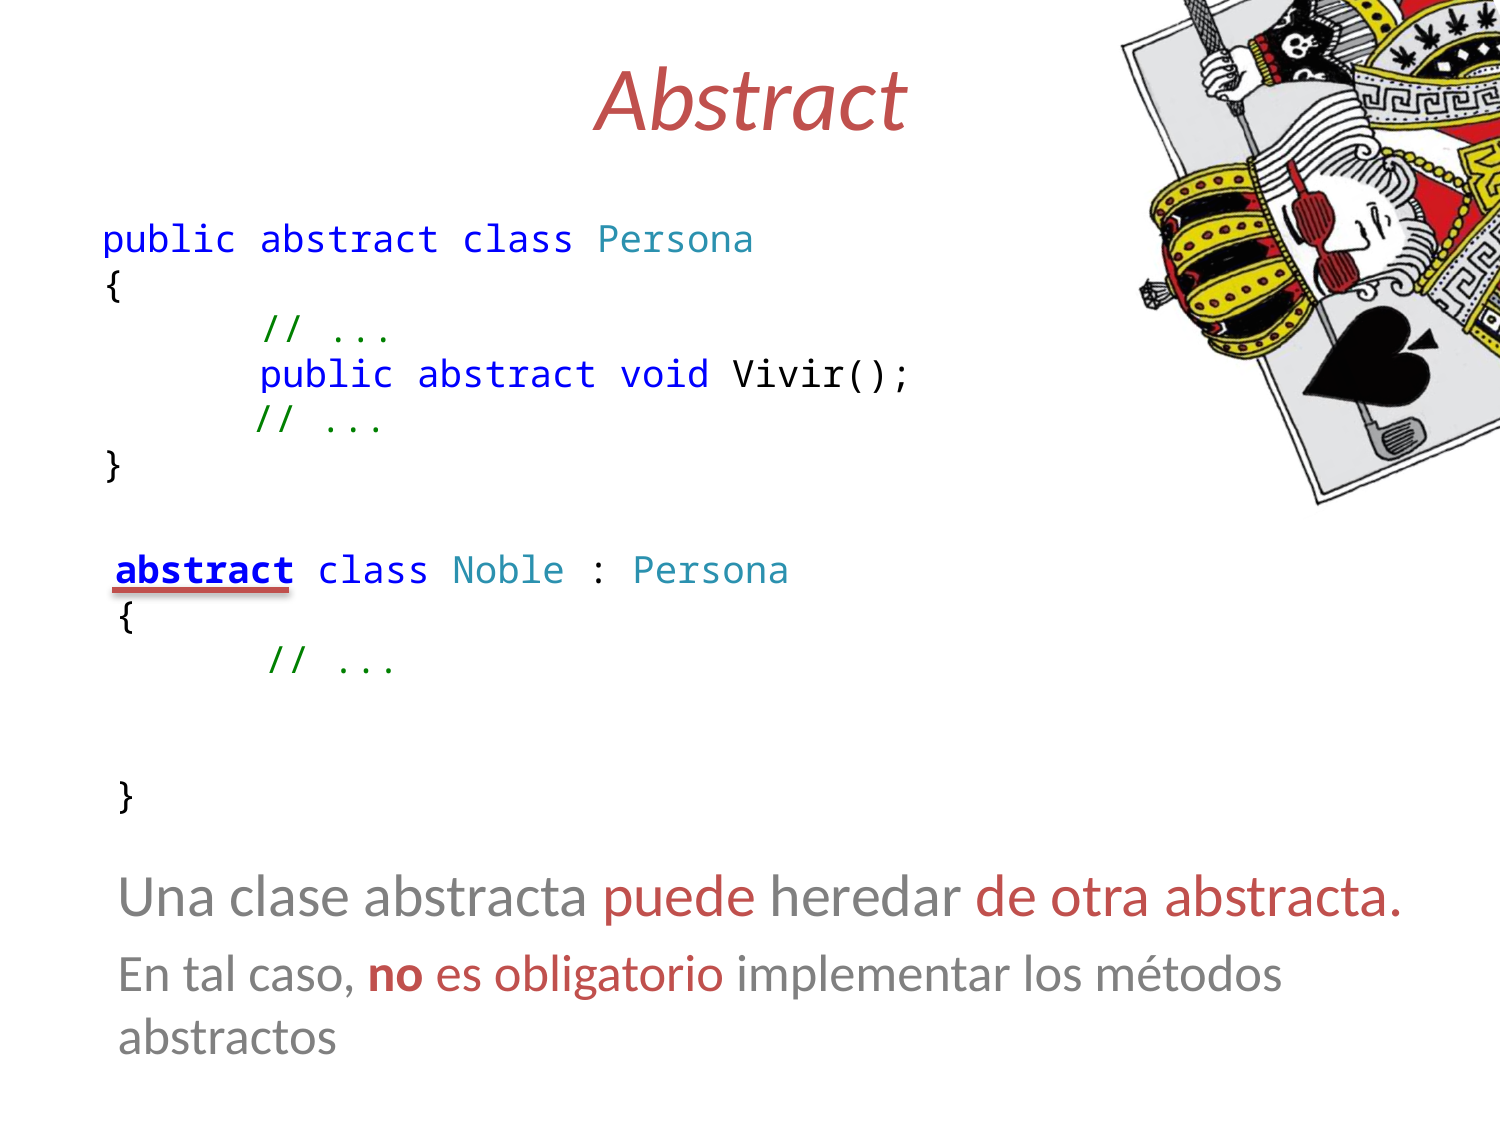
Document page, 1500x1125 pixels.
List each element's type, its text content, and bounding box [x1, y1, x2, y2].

picture [1023, 0, 1500, 544]
list Una clase abstracta puede heredar de otra abstracta. En tal caso, no es obligatorio implementar los métodos abstractos [29, 849, 1495, 1121]
text_box abstract class Noble : Persona { // ... } [100, 538, 1436, 824]
text_box public abstract class Persona { // ... public abstract void Vivir(); // ... } [64, 208, 1221, 493]
title Abstract [76, 0, 1051, 188]
